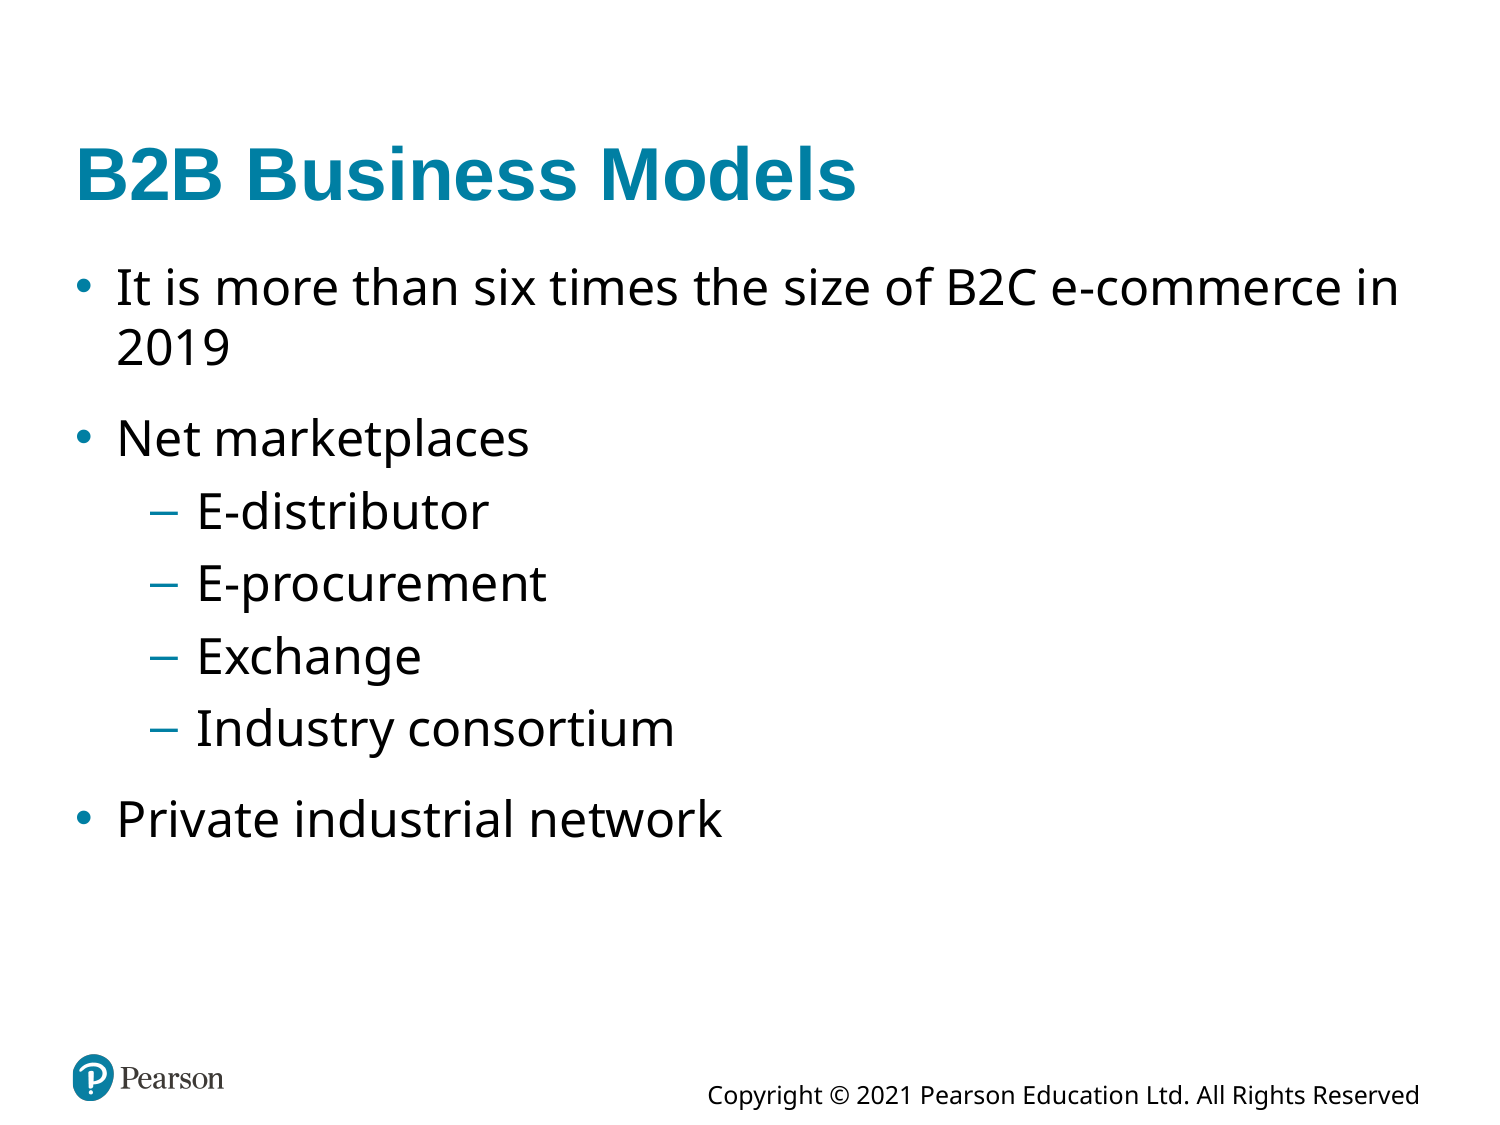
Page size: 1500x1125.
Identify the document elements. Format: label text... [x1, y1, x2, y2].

picture [72, 1054, 88, 1070]
picture [98, 1054, 224, 1101]
list It is more than six times the size of B2C e-commerce in 2019 Net marketplaces E-distributor E-procurement Exchange Industry consortium Private industrial network [75, 255, 1425, 983]
title B2B Business Models [75, 35, 1425, 216]
picture [80, 1063, 106, 1088]
picture [72, 1087, 83, 1101]
